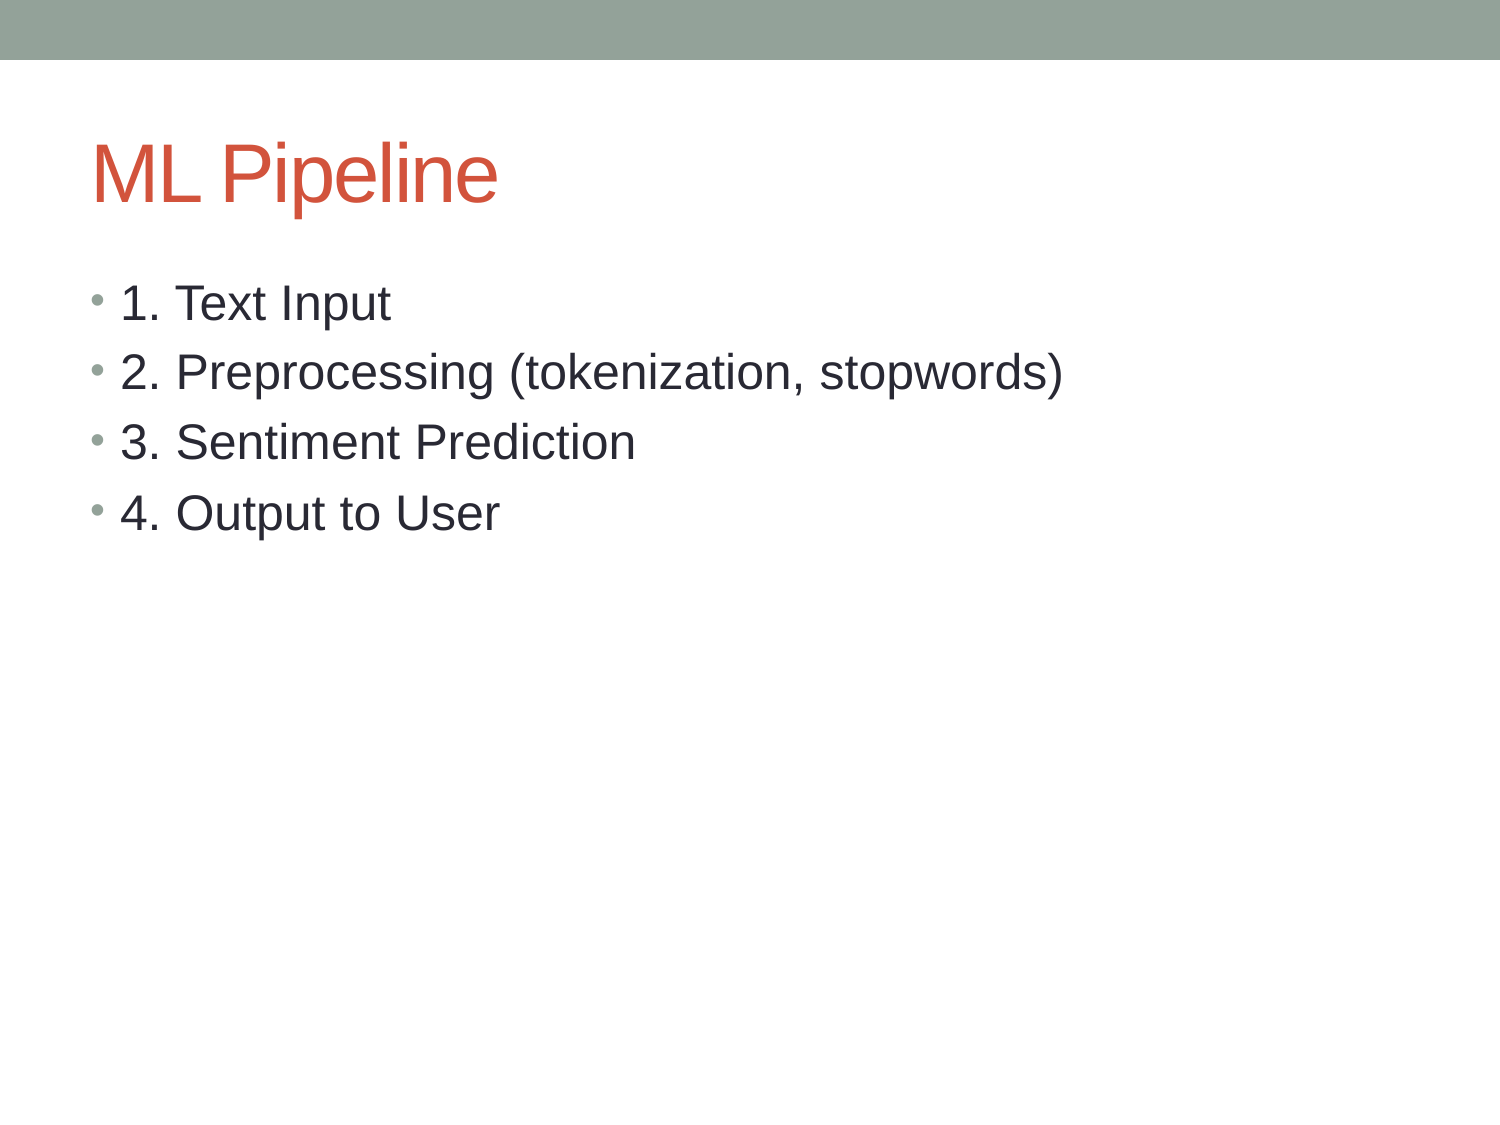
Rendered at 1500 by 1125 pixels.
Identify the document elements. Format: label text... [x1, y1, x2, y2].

list 1. Text Input 2. Preprocessing (tokenization, stopwords) 3. Sentiment Prediction 4. Output to User [75, 262, 1425, 1063]
title ML Pipeline [75, 87, 1425, 250]
